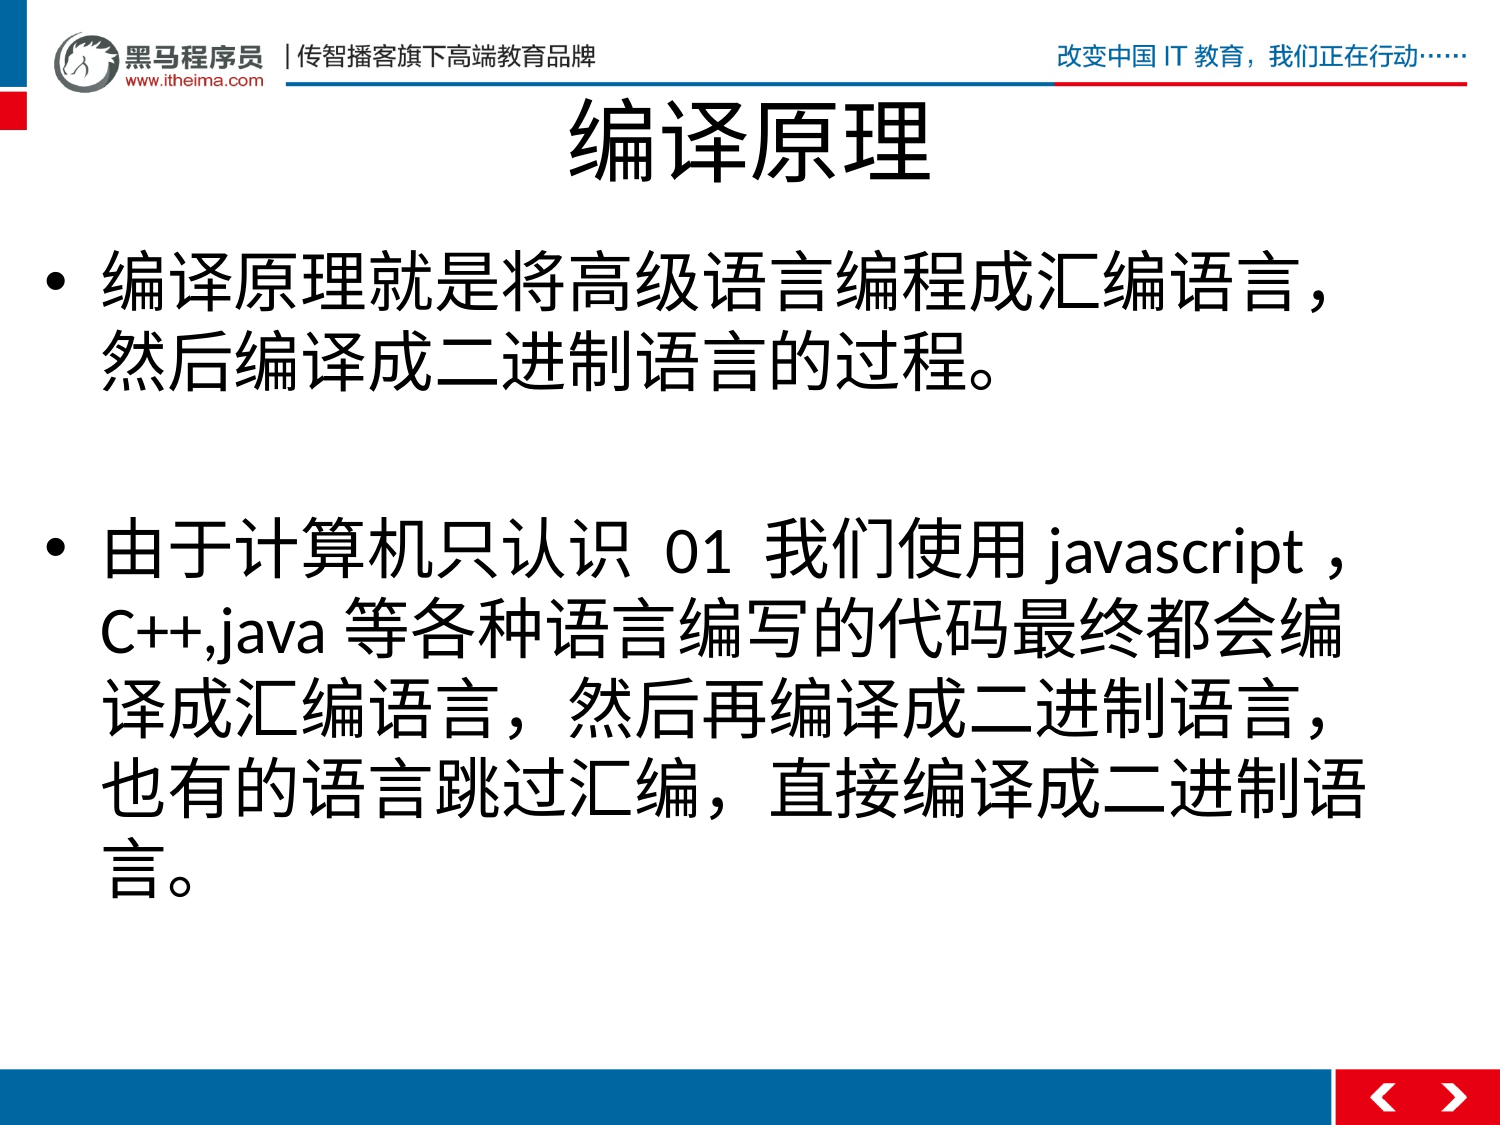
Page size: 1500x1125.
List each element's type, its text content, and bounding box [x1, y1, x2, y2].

list 编译原理就是将高级语言编程成汇编语言，然后编译成二进制语言的过程。 由于计算机只认识 01 我们使用javascript，C++,java等各种语言编写的代码最终都会编译成汇编语言，然后再编译成二进制语言，也有的语言跳过汇编，直接编译成二进制语言。 [29, 232, 1425, 1005]
title 编译原理 [75, 45, 1425, 232]
picture [0, 0, 1500, 1125]
